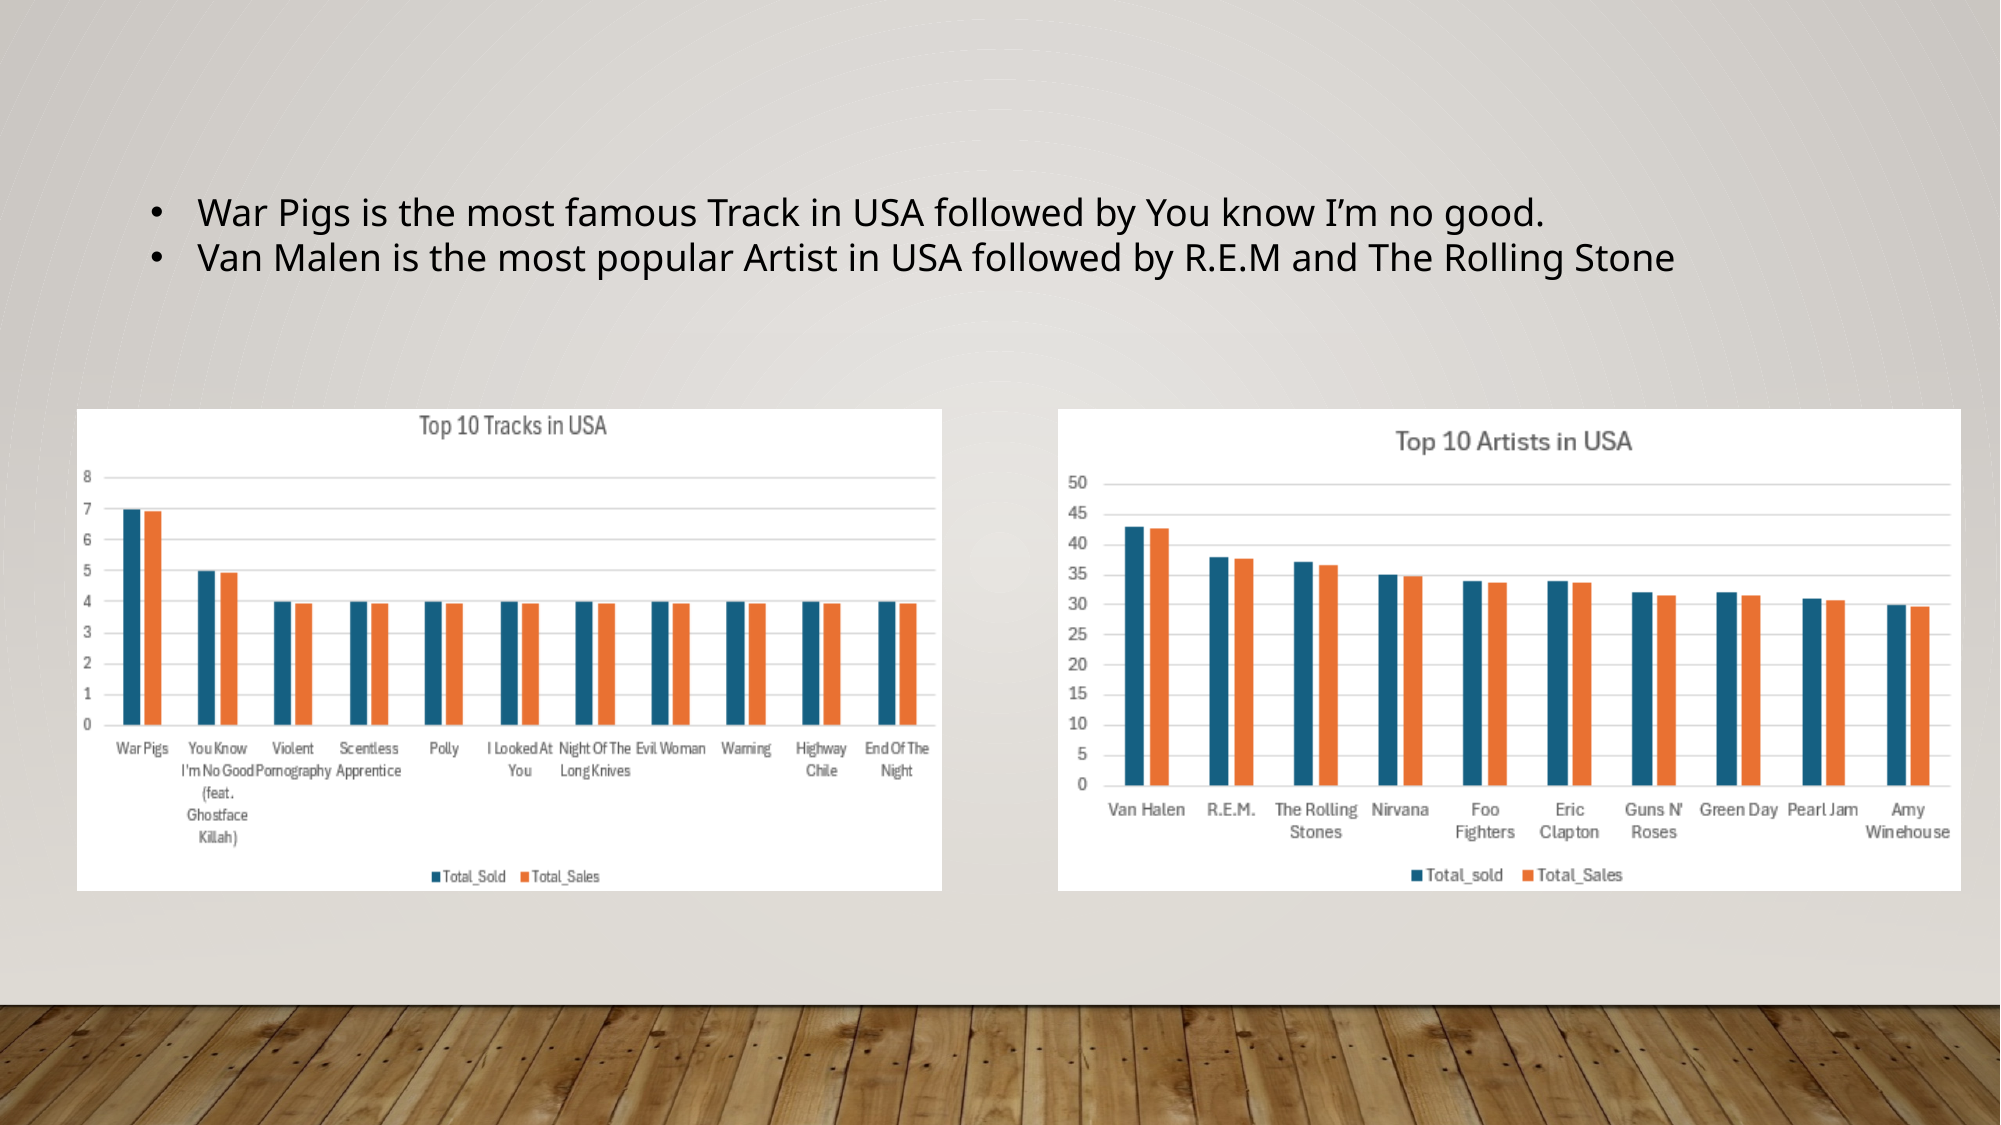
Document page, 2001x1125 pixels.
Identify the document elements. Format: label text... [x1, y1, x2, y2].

picture [1058, 408, 1961, 891]
picture [0, 1005, 2000, 1125]
picture [76, 408, 942, 891]
text_box War Pigs is the most famous Track in USA followed by You know I’m no good. Van Malen is the most popular Artist in USA followed by R.E.M and The Rolling Stone [135, 181, 1748, 287]
